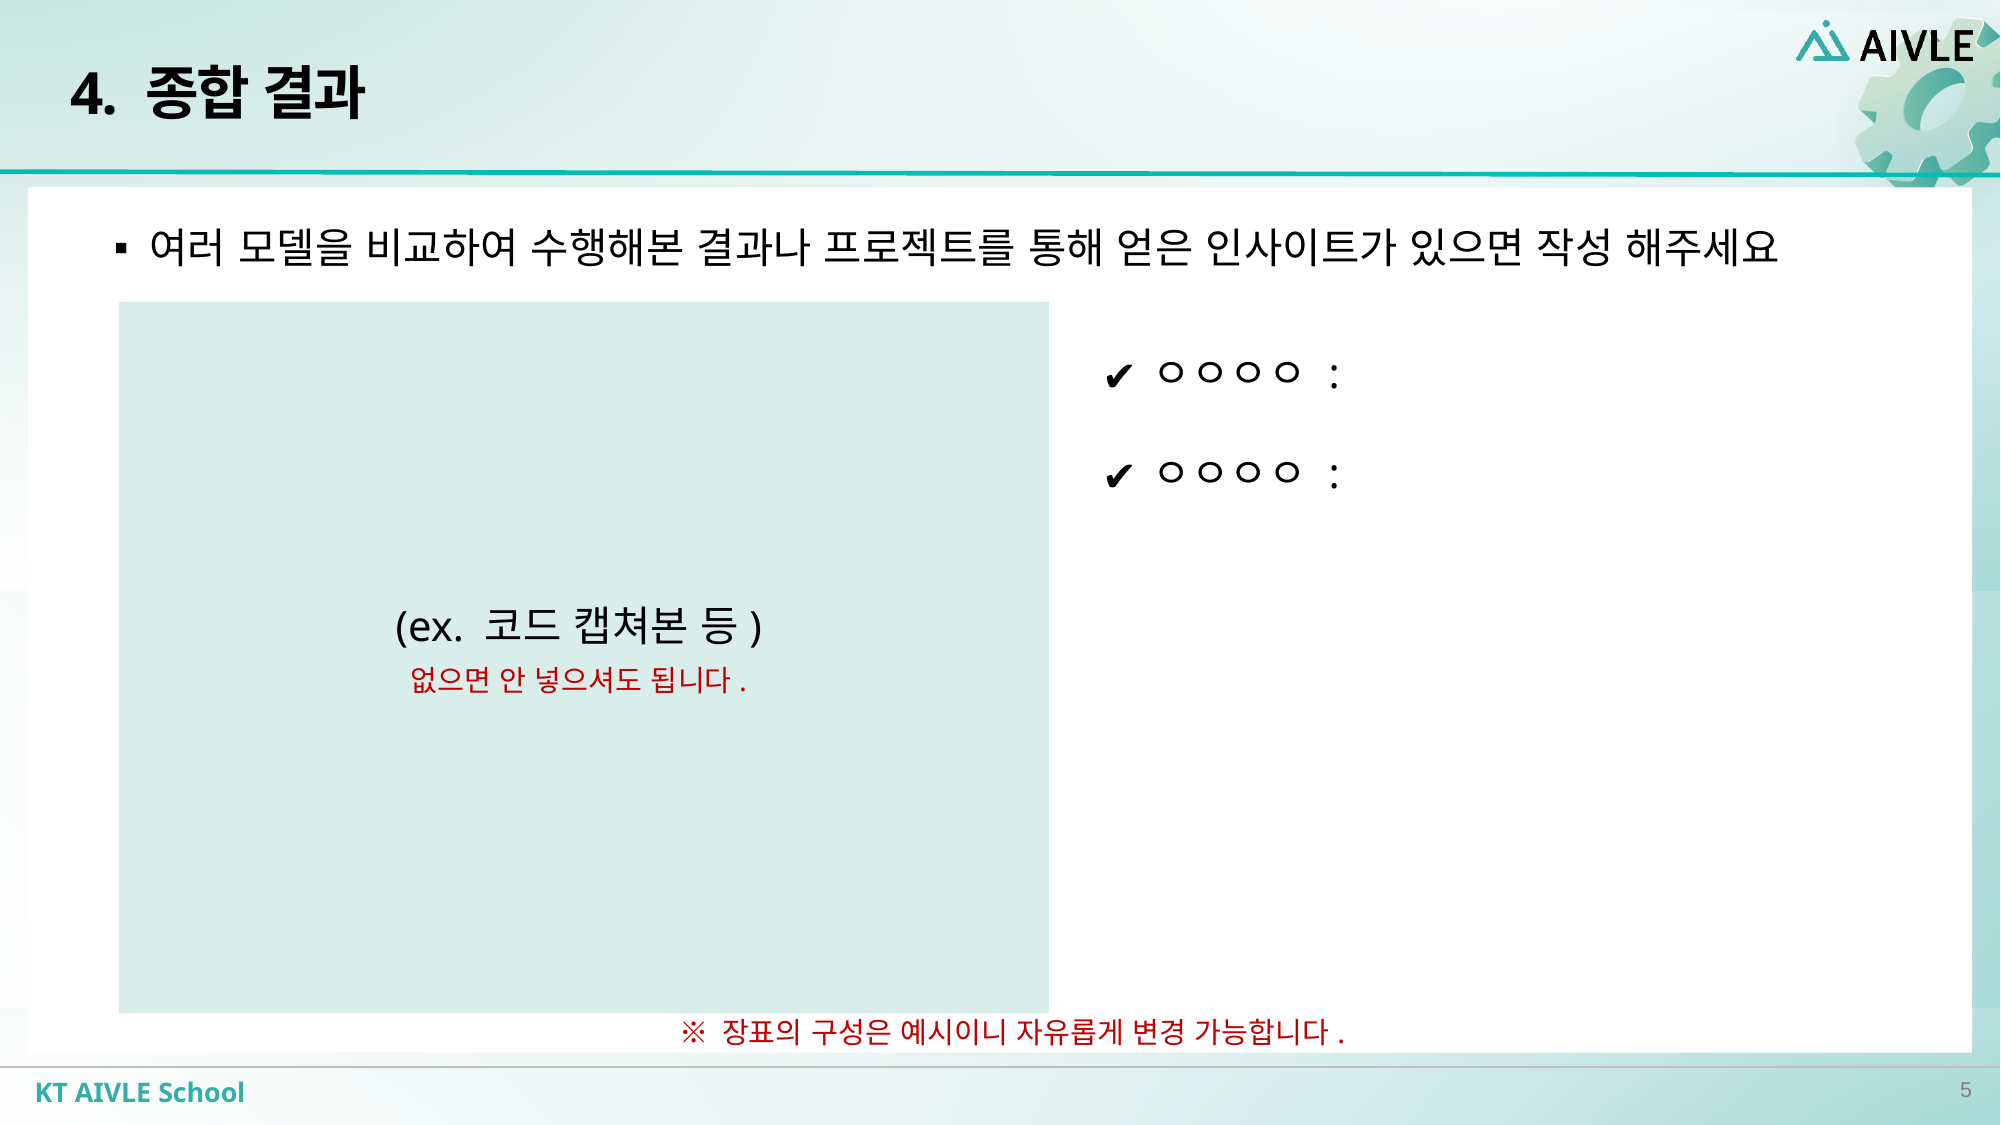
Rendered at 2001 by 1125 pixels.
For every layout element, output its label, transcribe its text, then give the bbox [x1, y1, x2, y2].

text_box ㅇㅇㅇㅇ : [1087, 344, 1843, 405]
text_box (ex. 코드 캡쳐본 등) 없으면 안 넣으셔도 됩니다. [377, 592, 780, 705]
text_box [117, 300, 1051, 1016]
text_box 여러 모델을 비교하여 수행해본 결과나 프로젝트를 통해 얻은 인사이트가 있으면 작성 해주세요 [99, 214, 1796, 280]
picture [0, 1068, 2000, 1125]
picture [0, 174, 2000, 1066]
text_box ㅇㅇㅇㅇ : [1087, 445, 1843, 505]
text_box ※ 장표의 구성은 예시이니 자유롭게 변경 가능합니다. [664, 1006, 1368, 1057]
picture [0, 0, 2000, 172]
title 4. 종합 결과 [51, 47, 1169, 151]
